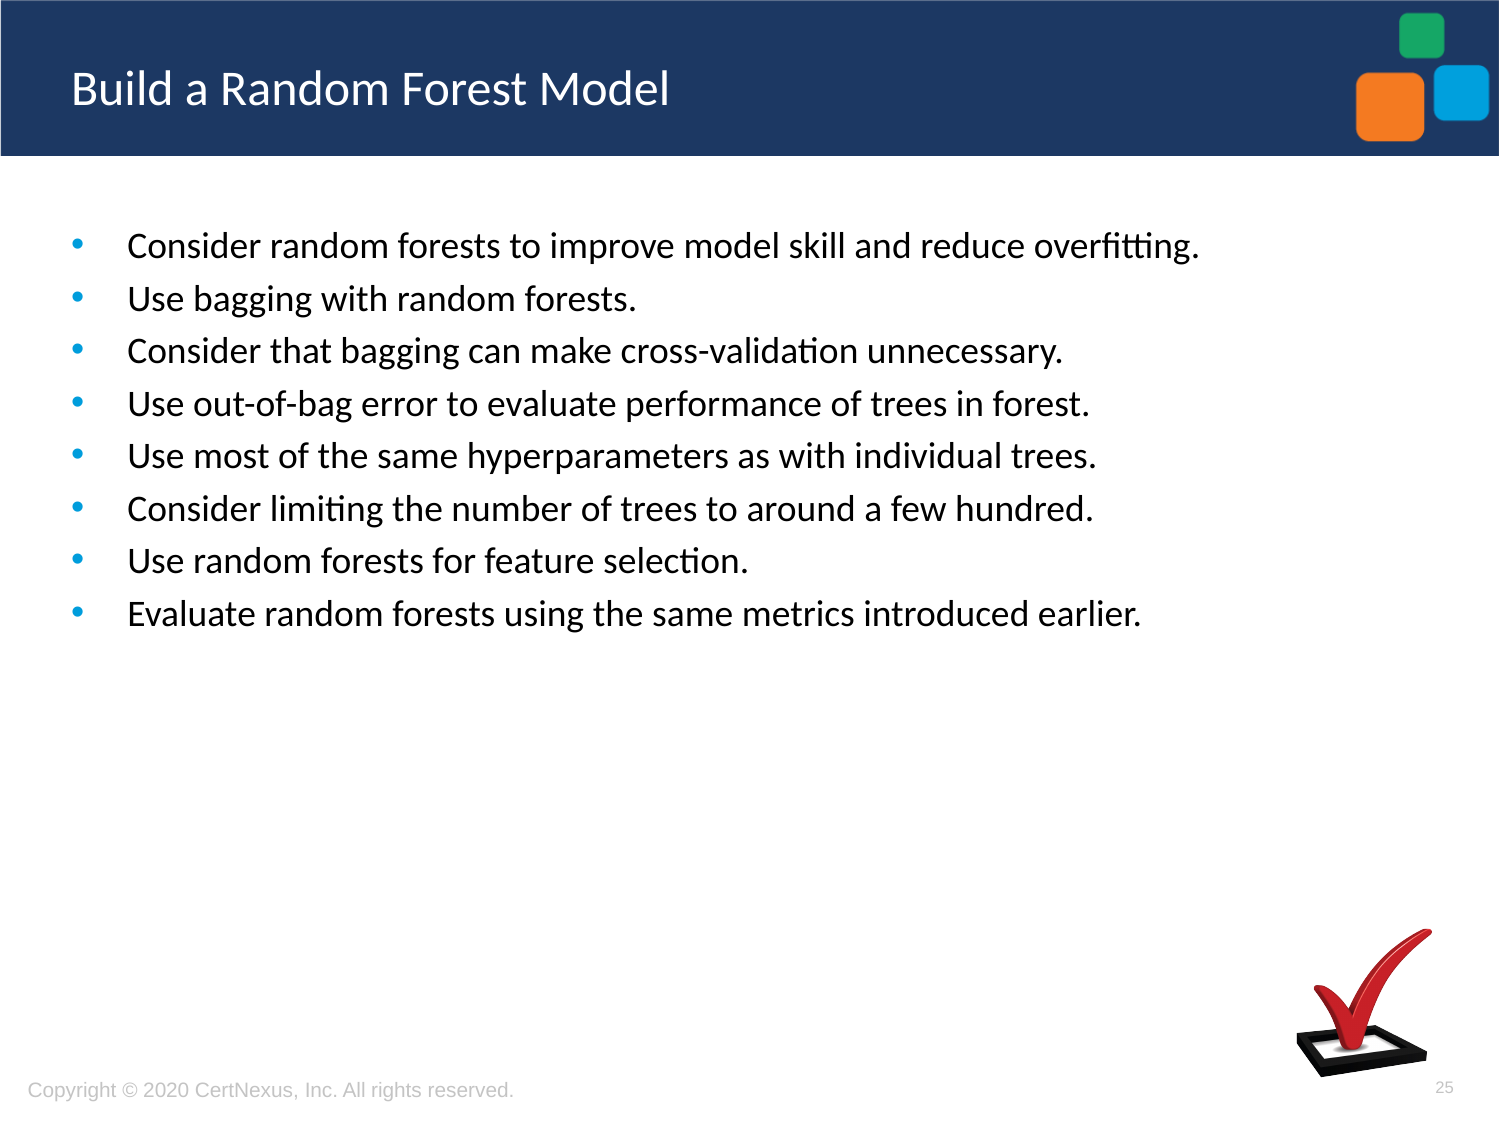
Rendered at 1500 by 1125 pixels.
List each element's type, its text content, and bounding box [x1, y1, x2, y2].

title Build a Random Forest Model [56, 16, 1350, 155]
slide_number 25 [1118, 1057, 1469, 1118]
list Consider random forests to improve model skill and reduce overfitting. Use bagging with random forests. Consider that bagging can make cross-validation unnecessary. Use out-of-bag error to evaluate performance of trees in forest. Use most of the same hyperparameters as with individual trees. Consider limiting the number of trees to around a few hundred. Use random forests for feature selection. Evaluate random forests using the same metrics introduced earlier. [56, 213, 1444, 1021]
picture [1235, 917, 1500, 1094]
picture [0, 0, 1500, 156]
